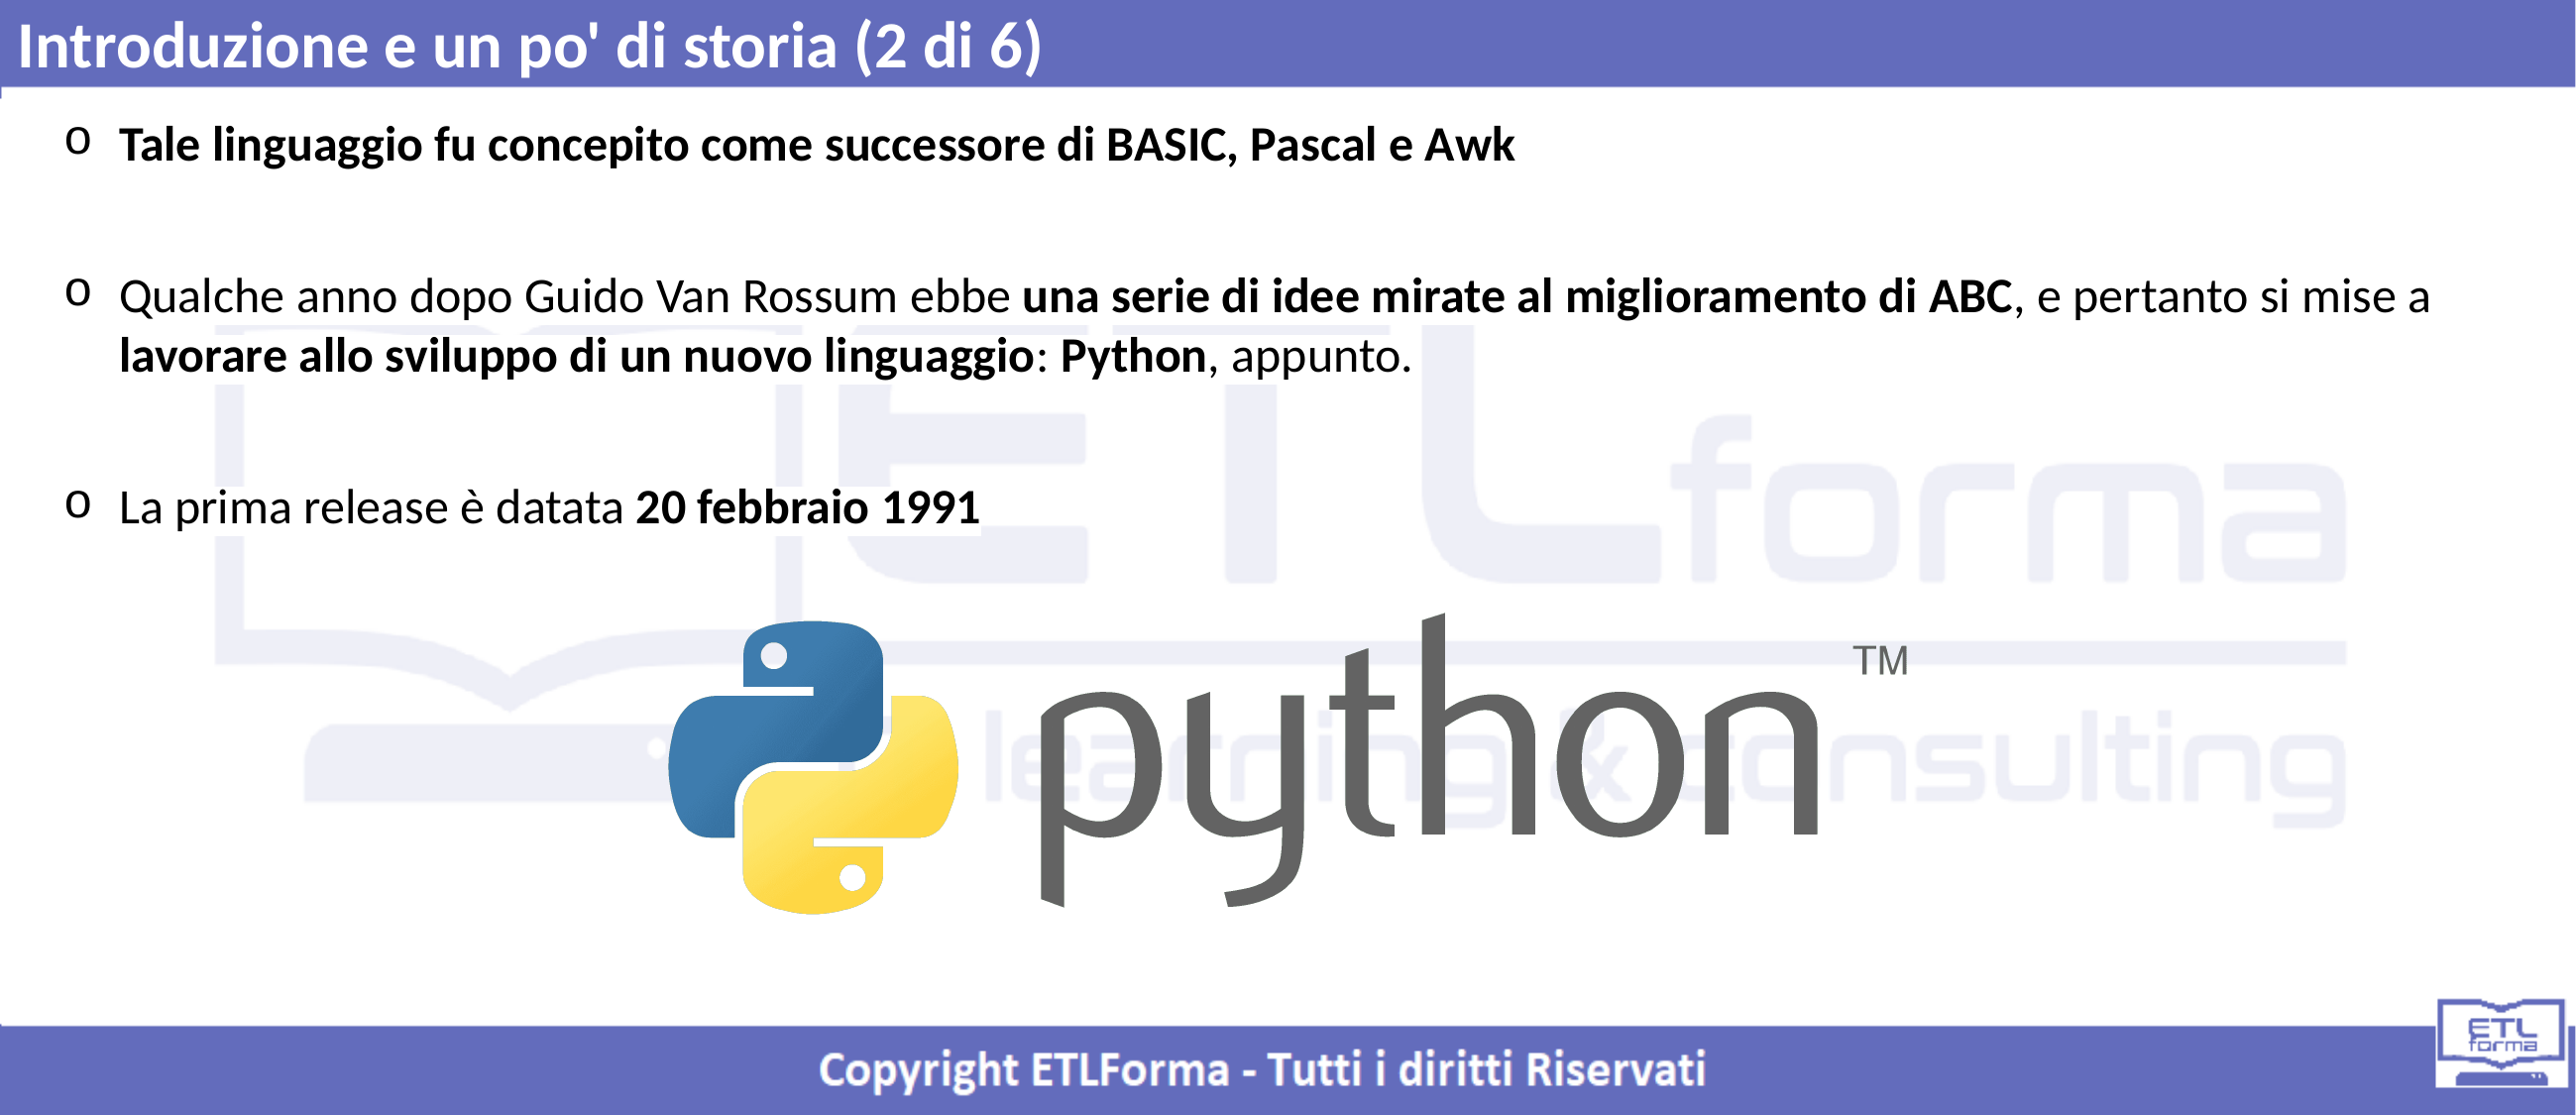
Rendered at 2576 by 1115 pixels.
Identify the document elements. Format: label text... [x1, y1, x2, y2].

text_box Introduzione e un po' di storia (2 di 6) [3, 0, 2552, 65]
picture [661, 604, 1914, 930]
text_box Tale linguaggio fu concepito come successore di BASIC, Pascal e Awk Qualche anno dopo Guido Van Rossum ebbe una serie di idee mirate al miglioramento di ABC, e pertanto si mise a lavorare allo sviluppo di un nuovo linguaggio: Python, appunto. La prima release è datata 20 febbraio 1991 [29, 105, 2532, 540]
